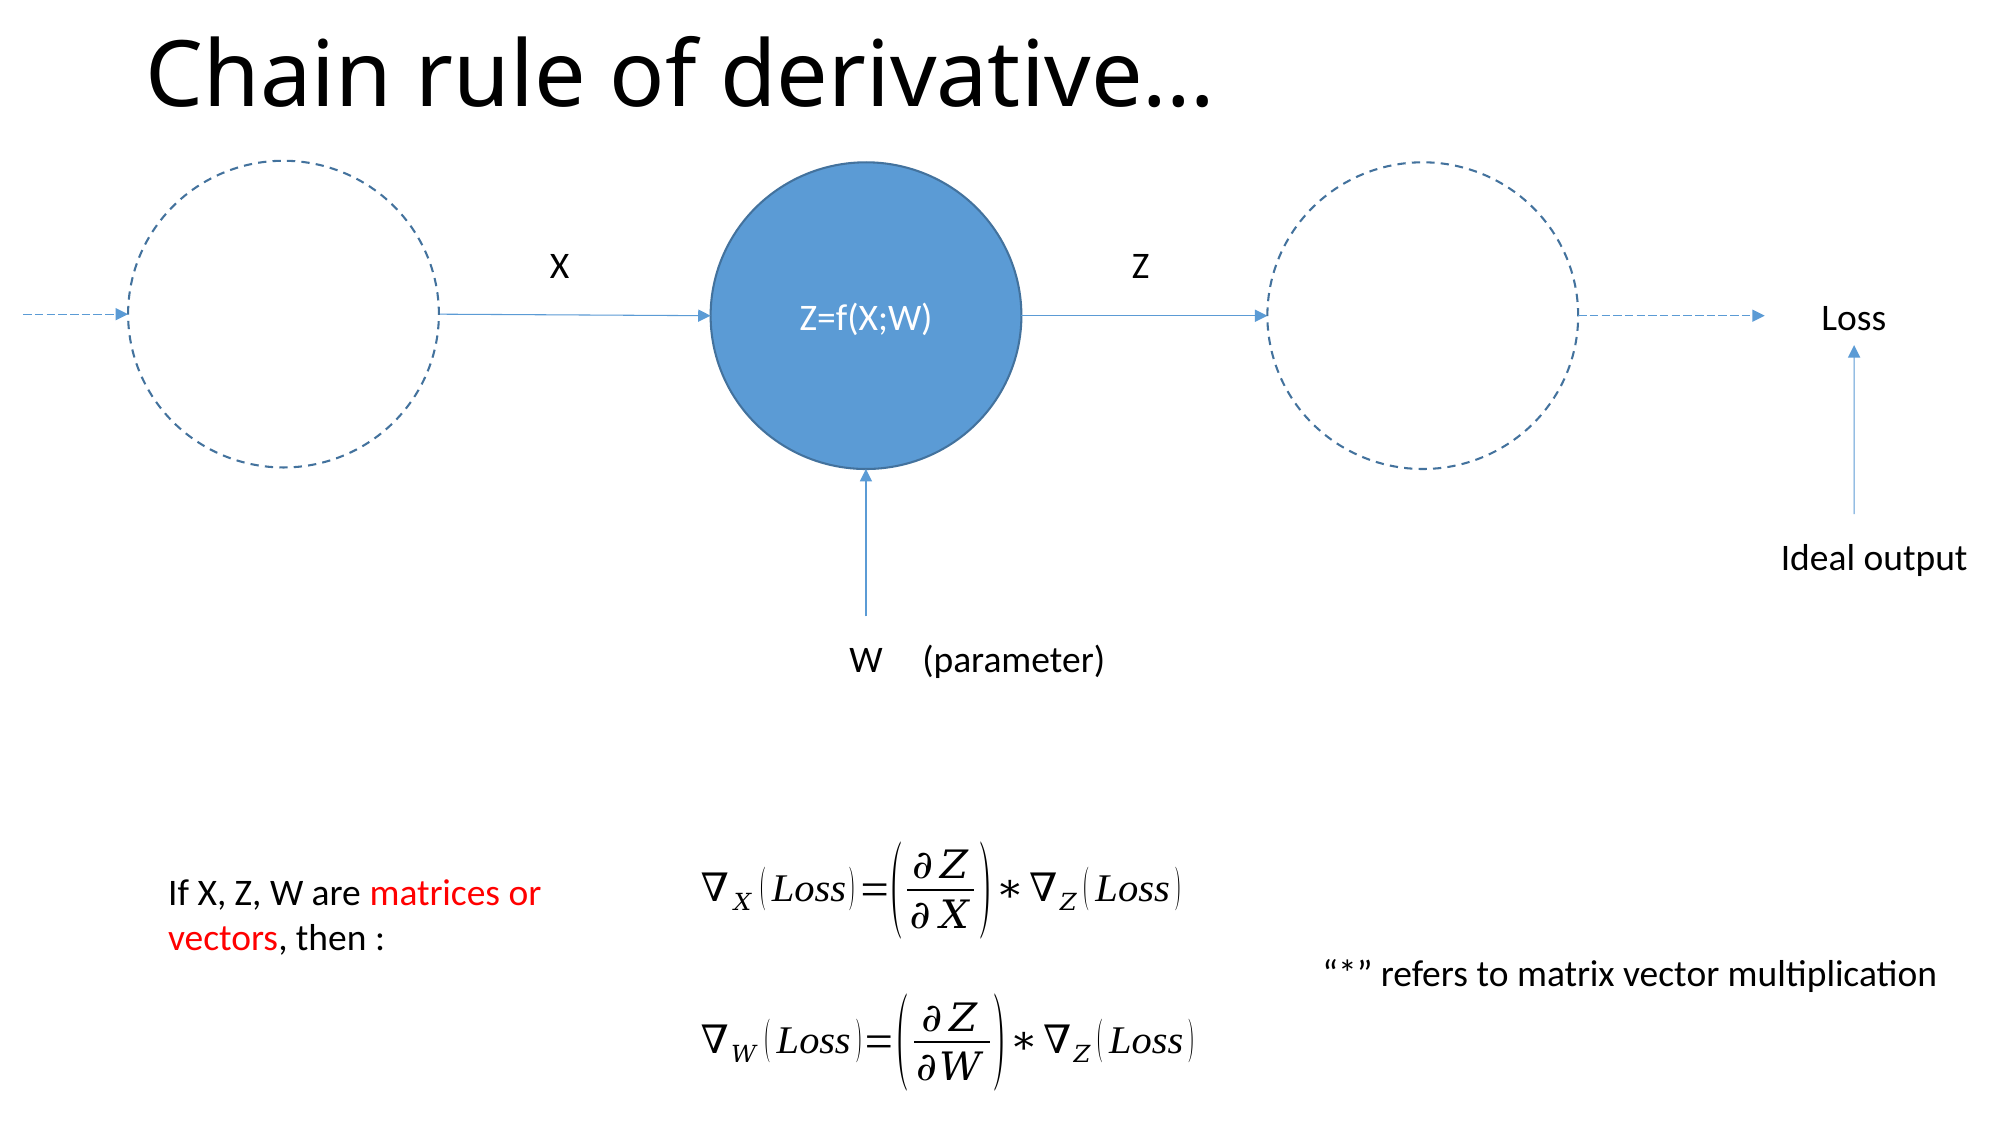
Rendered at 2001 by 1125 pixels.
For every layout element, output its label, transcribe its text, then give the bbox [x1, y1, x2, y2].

text_box W [834, 627, 898, 687]
text_box Loss [1806, 285, 1902, 346]
title Chain rule of derivative… [130, 4, 1856, 149]
text_box “*” refers to matrix vector multiplication [1307, 941, 1953, 1002]
text_box Z=f(X;W) [1266, 161, 1580, 471]
text_box Z=f(X;W) [709, 161, 1023, 471]
text_box If X, Z, W are matrices or vectors, then : [153, 860, 647, 966]
text_box Z=f(X;W) [127, 159, 440, 469]
text_box Z [1117, 233, 1165, 294]
text_box (parameter) [907, 627, 1121, 687]
text_box Ideal output [1765, 525, 1983, 586]
text_box X [535, 233, 585, 294]
